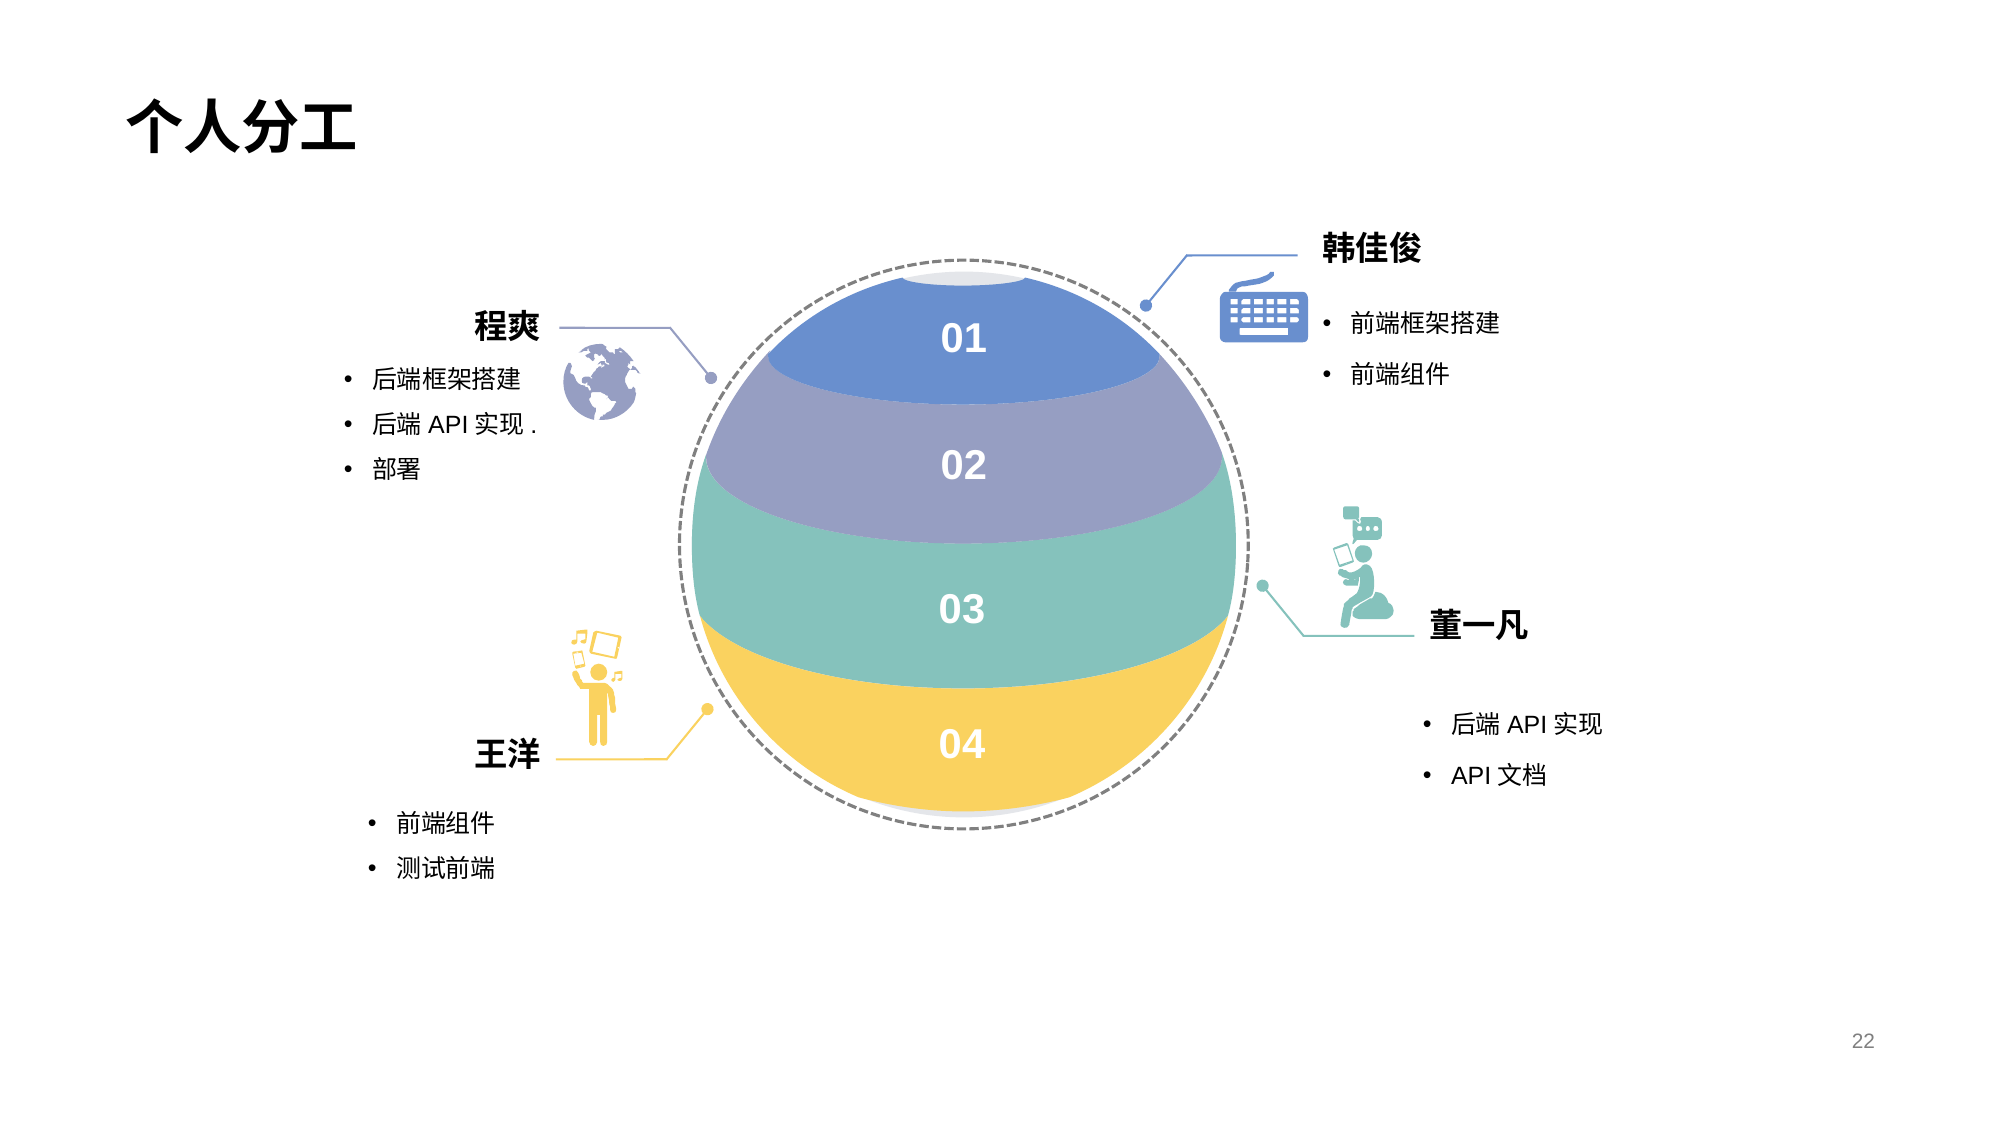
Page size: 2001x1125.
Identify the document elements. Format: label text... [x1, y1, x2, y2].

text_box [96, 214, 1874, 985]
title 个人分工 [109, 0, 1890, 169]
slide_number 22 [1412, 1022, 1890, 1057]
